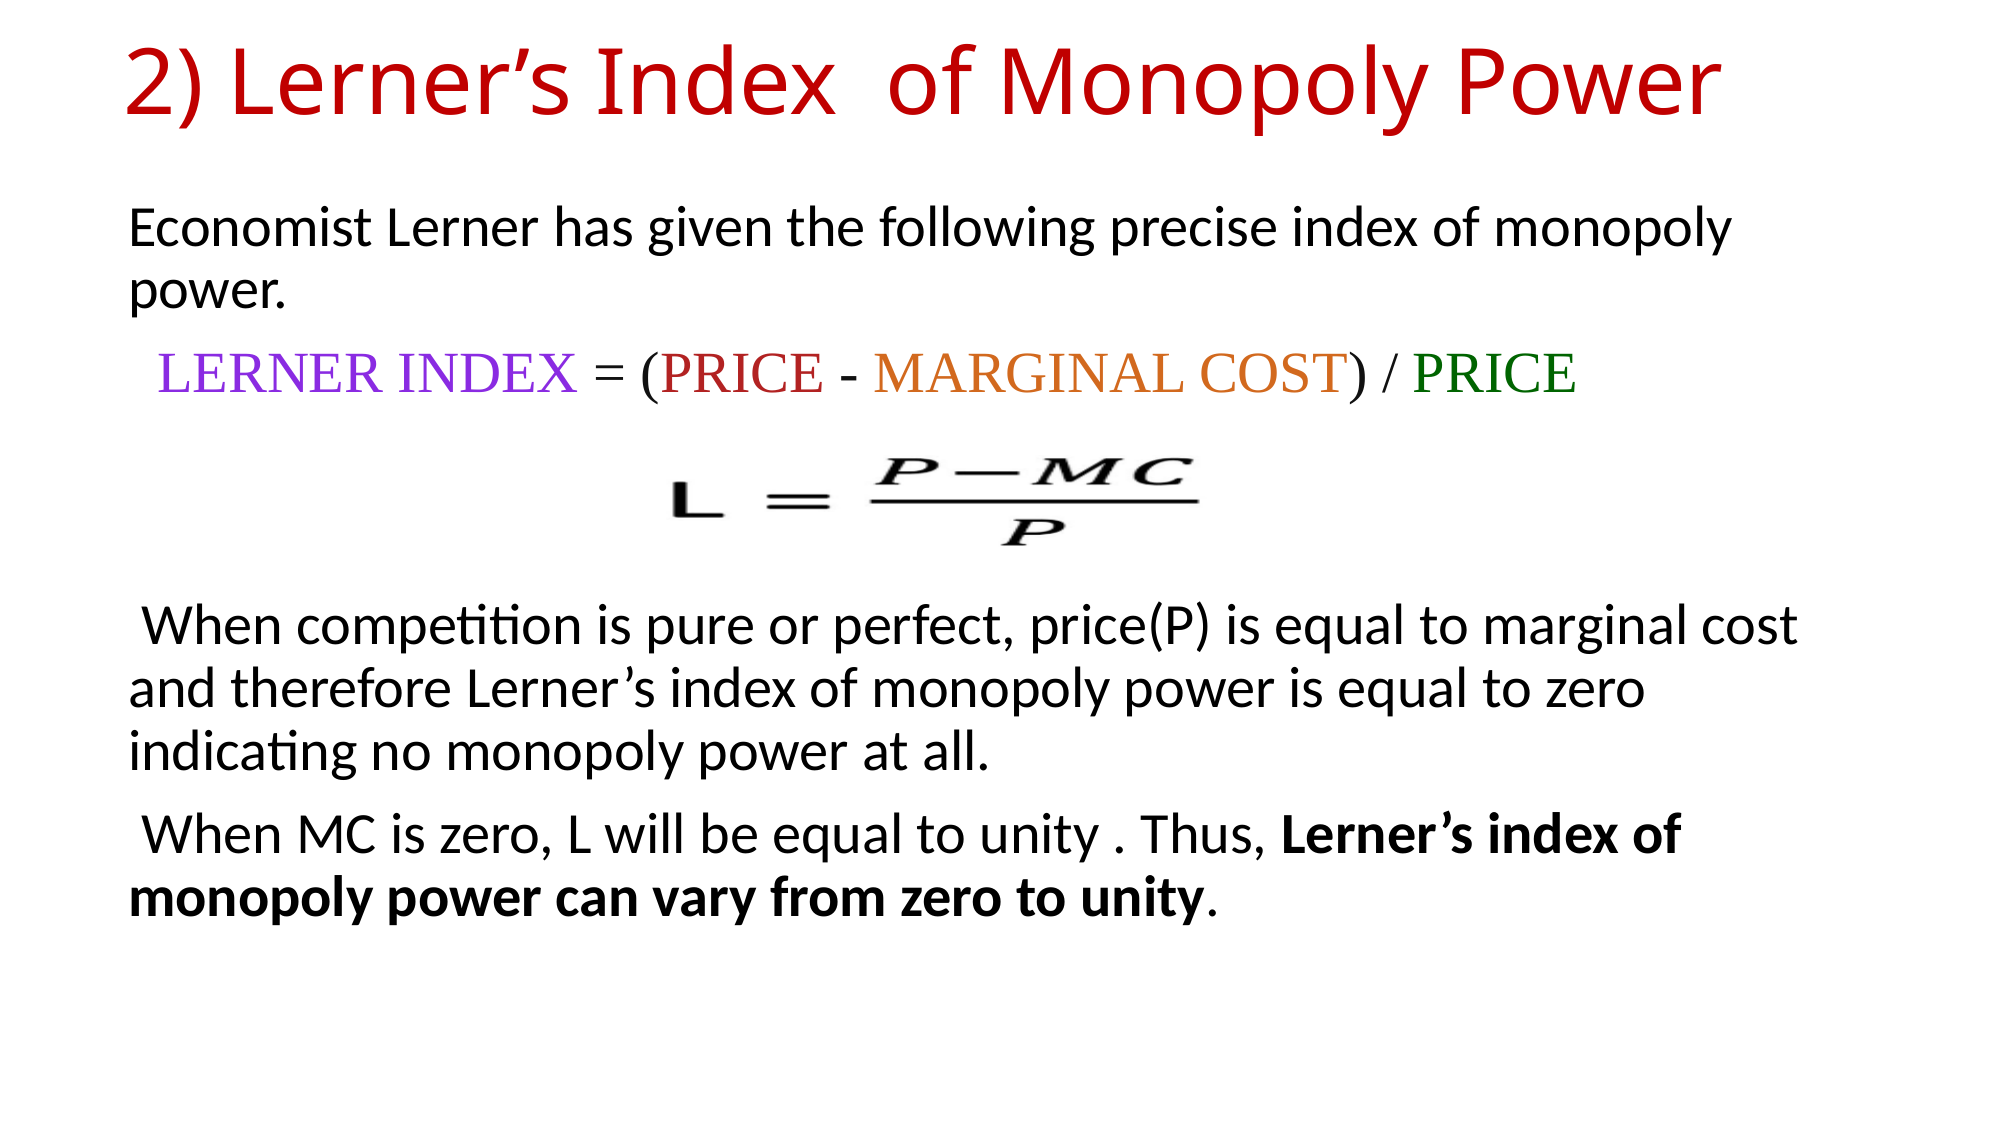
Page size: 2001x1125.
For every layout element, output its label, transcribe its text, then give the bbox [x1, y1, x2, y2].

list Economist Lerner has given the following precise index of monopoly power. LERNER INDEX = (PRICE - MARGINAL COST) / PRICE When competition is pure or perfect, price(P) is equal to marginal cost and therefore Lerner’s index of monopoly power is equal to zero indicating no monopoly power at all. When MC is zero, L will be equal to unity . Thus, Lerner’s index of monopoly power can vary from zero to unity. [113, 188, 1863, 1014]
picture [640, 413, 1223, 563]
title 2) Lerner’s Index of Monopoly Power [108, 24, 1863, 146]
